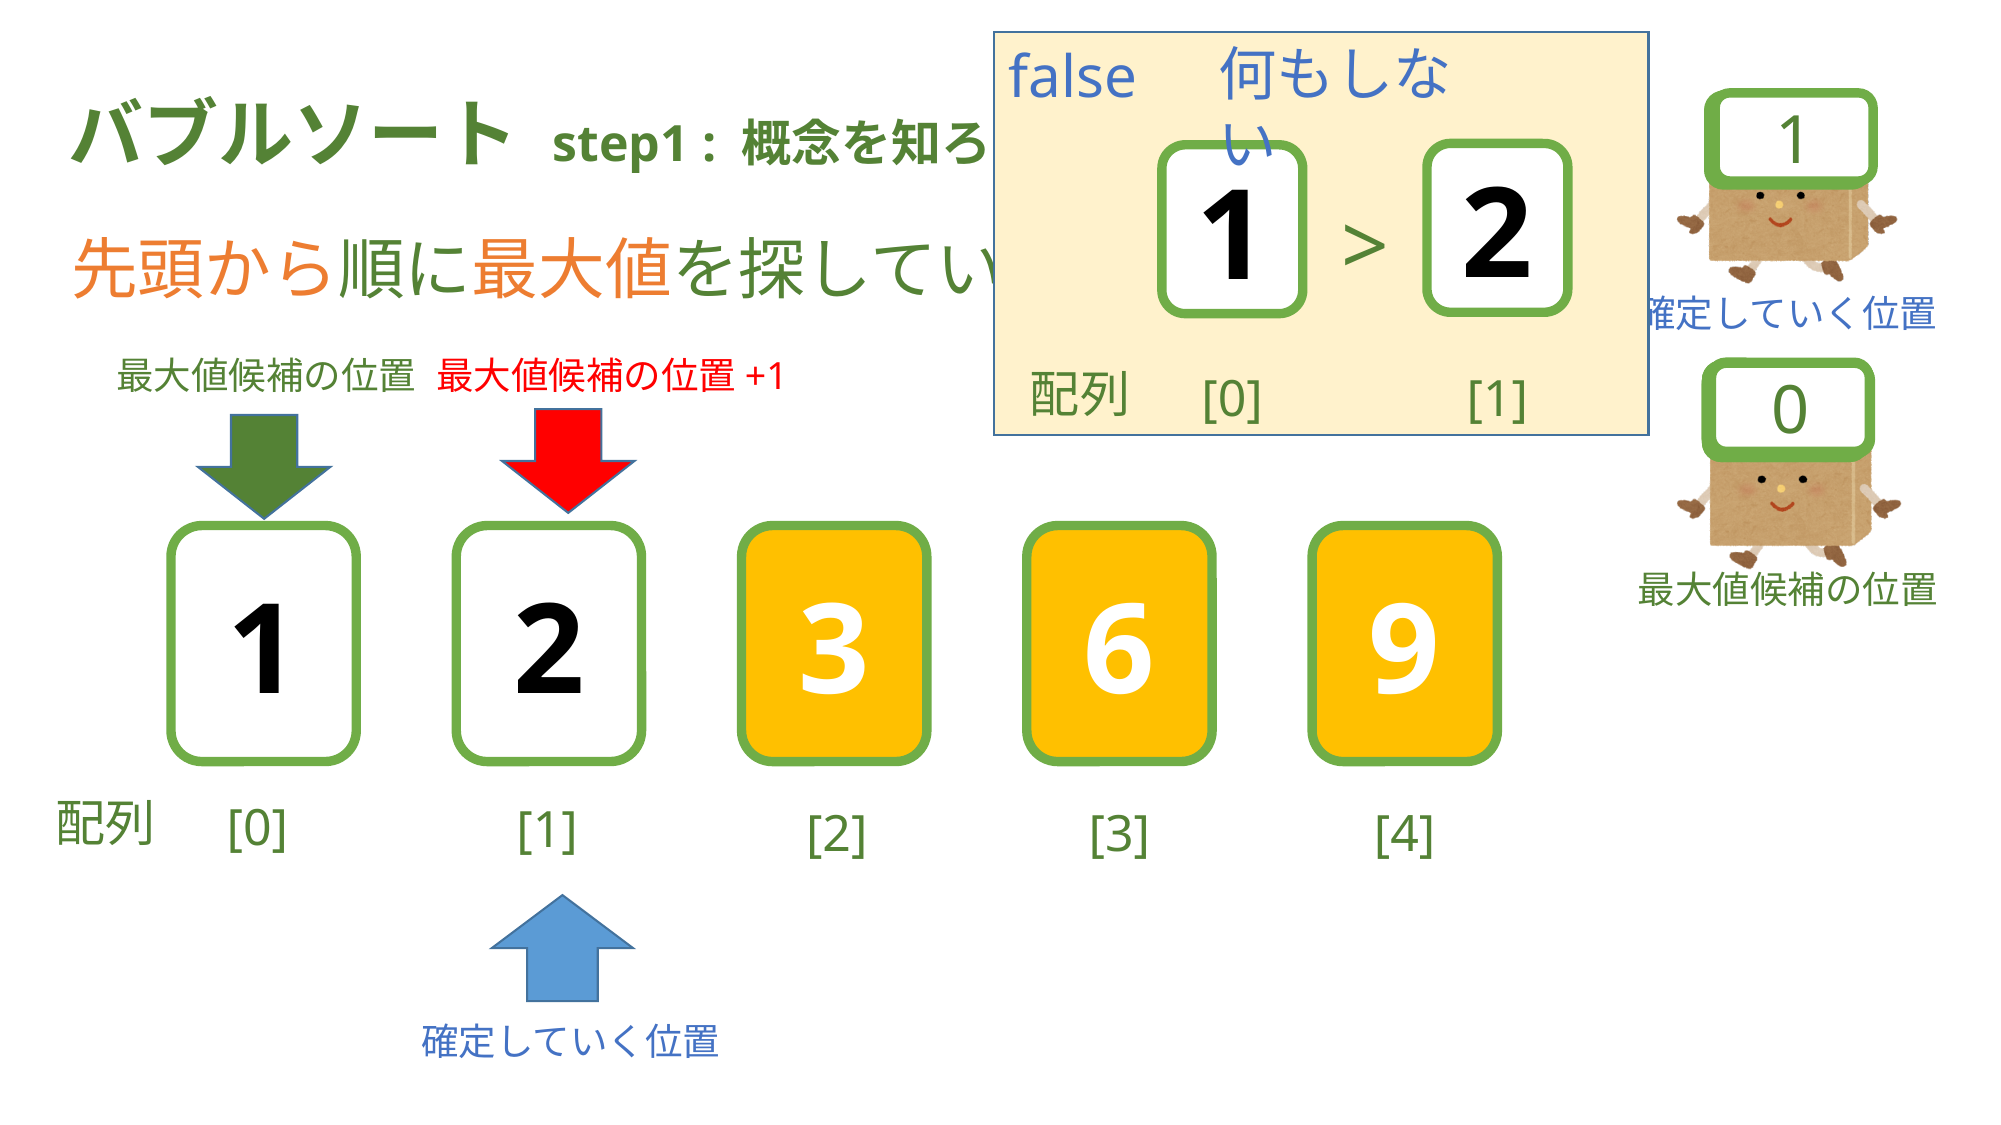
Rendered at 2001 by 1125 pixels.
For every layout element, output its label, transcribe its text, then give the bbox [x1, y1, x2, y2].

text_box [194, 413, 334, 521]
text_box 確定していく位置 [1650, 282, 1953, 343]
text_box 3 [740, 524, 928, 763]
text_box [993, 31, 1650, 436]
text_box [1] [501, 790, 593, 866]
text_box [488, 893, 637, 1003]
text_box 1 [169, 524, 358, 763]
text_box [499, 408, 638, 515]
text_box 2 [455, 524, 643, 763]
text_box 1 [1719, 91, 1869, 96]
text_box 1 [1160, 143, 1304, 315]
text_box 最大値候補の位置+1 [421, 344, 803, 405]
picture [1669, 96, 1903, 308]
picture [1669, 378, 1907, 594]
text_box 配列 [1015, 355, 1145, 431]
text_box [4] [1359, 794, 1451, 870]
text_box 確定していく位置 [406, 1010, 736, 1071]
text_box 先頭から順に最大値を探していく [56, 219, 993, 315]
text_box [0] [1186, 358, 1278, 434]
text_box 何もしない [1204, 29, 1521, 185]
text_box [1] [1451, 358, 1543, 434]
text_box 2 [1425, 142, 1569, 314]
text_box [0] [211, 788, 304, 863]
text_box 配列 [40, 784, 171, 860]
text_box [2] [791, 794, 883, 870]
text_box > [1326, 185, 1404, 300]
text_box [3] [1073, 794, 1166, 870]
text_box 9 [1311, 524, 1499, 763]
text_box 6 [1025, 524, 1214, 763]
text_box 最大値候補の位置 [101, 344, 421, 405]
text_box バブルソート step1 : 概念を知ろう [53, 78, 993, 184]
text_box 最大値候補の位置 [1622, 558, 1953, 619]
text_box false [993, 32, 1201, 117]
text_box 0 [1710, 362, 1871, 378]
